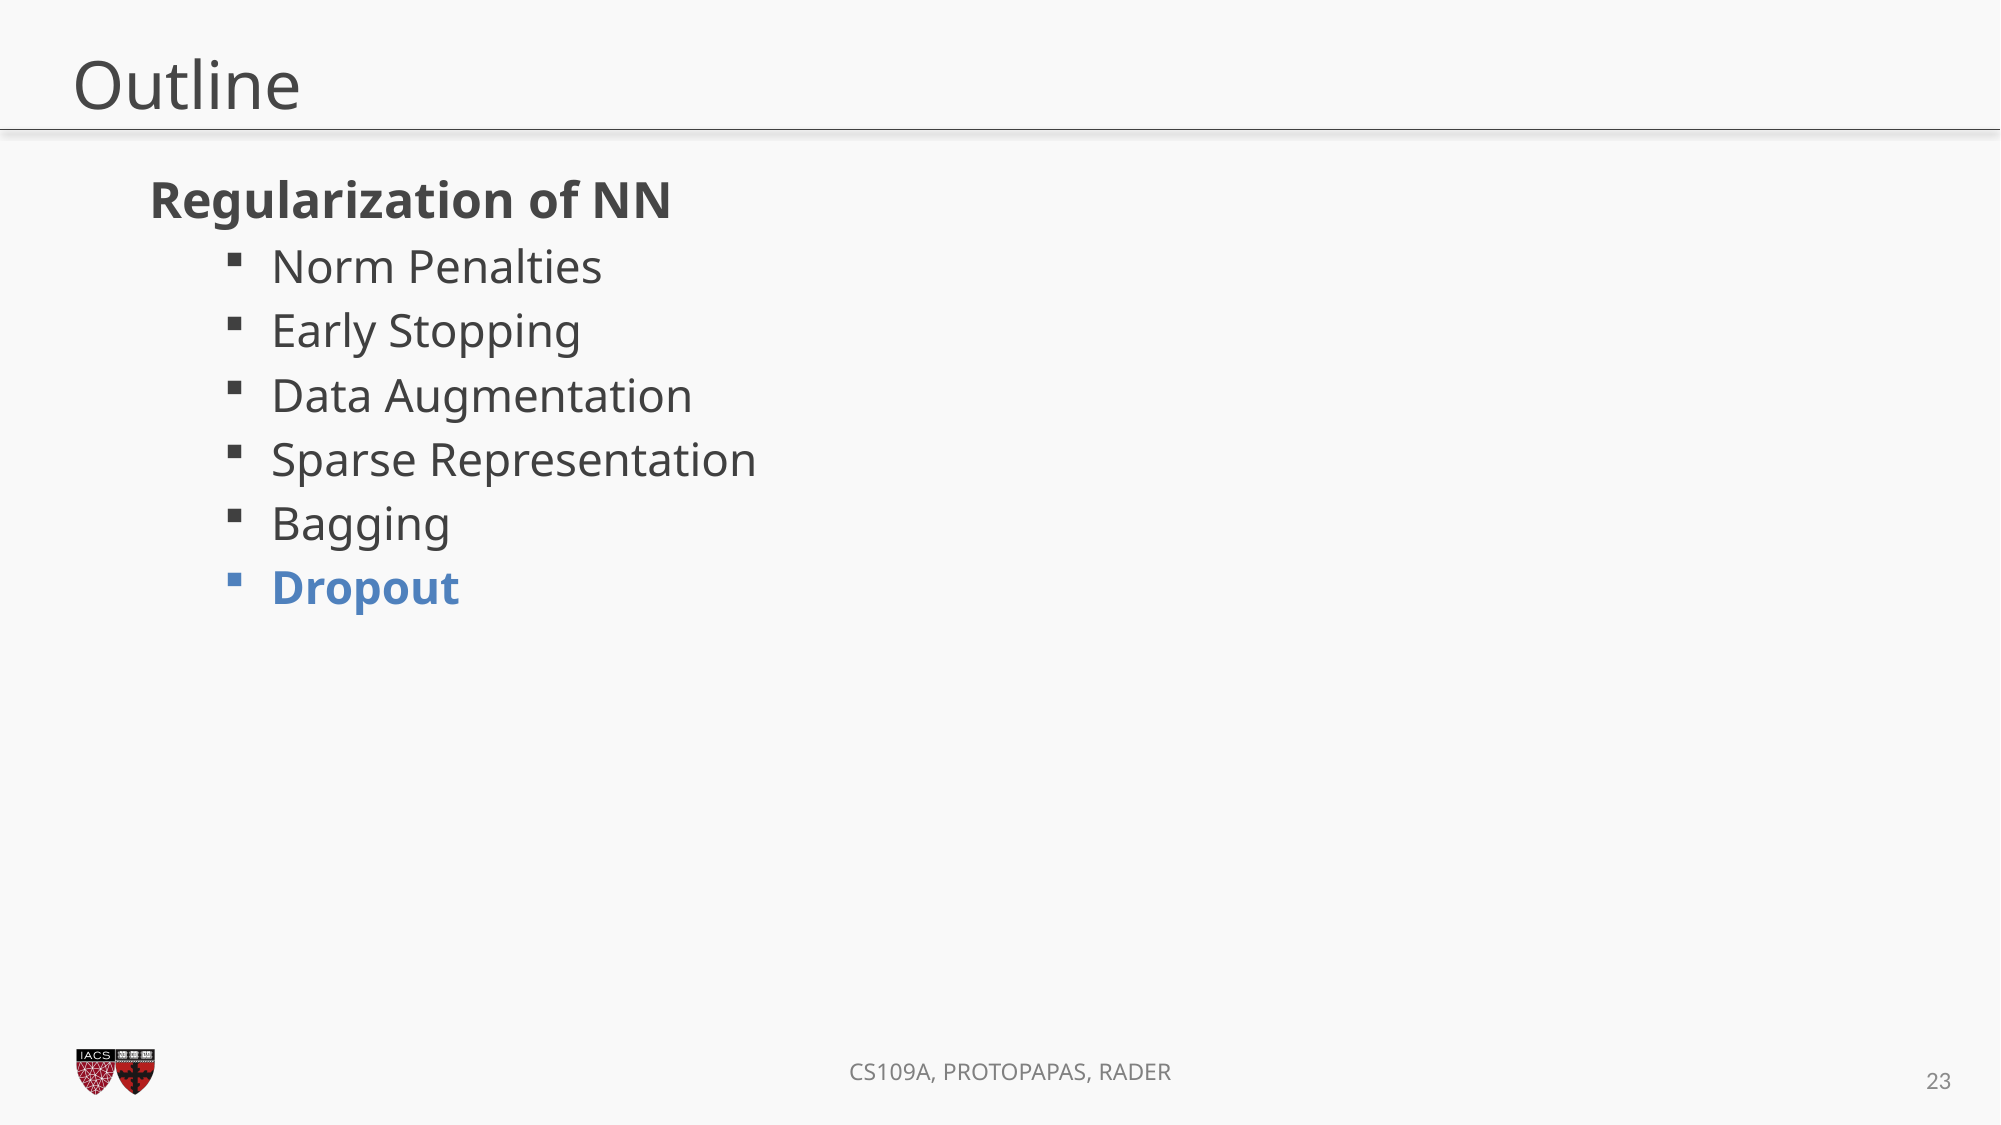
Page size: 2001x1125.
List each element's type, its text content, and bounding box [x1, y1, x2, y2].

title Outline [57, 35, 1943, 162]
list Regularization of NN Norm Penalties Early Stopping Data Augmentation Sparse Representation Bagging Dropout [134, 161, 1829, 508]
slide_number 23 [1500, 1050, 1967, 1110]
picture [75, 1049, 155, 1095]
